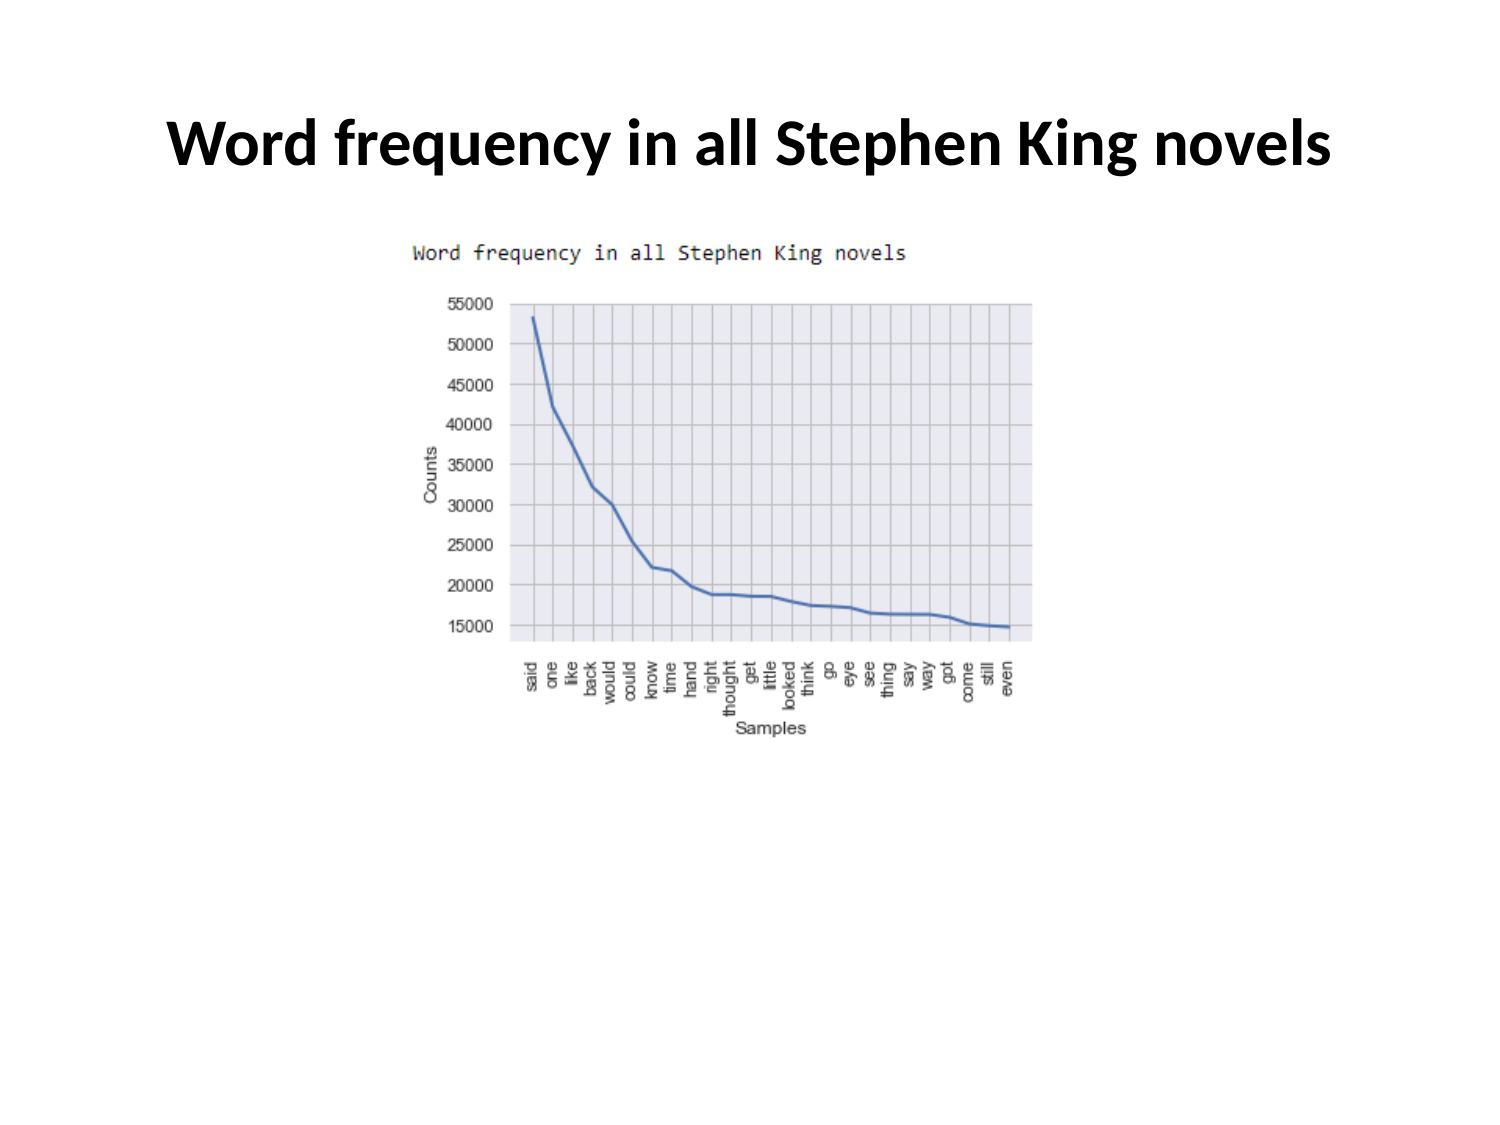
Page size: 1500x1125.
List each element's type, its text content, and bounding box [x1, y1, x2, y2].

picture [407, 243, 1042, 751]
title Word frequency in all Stephen King novels [75, 45, 1425, 233]
